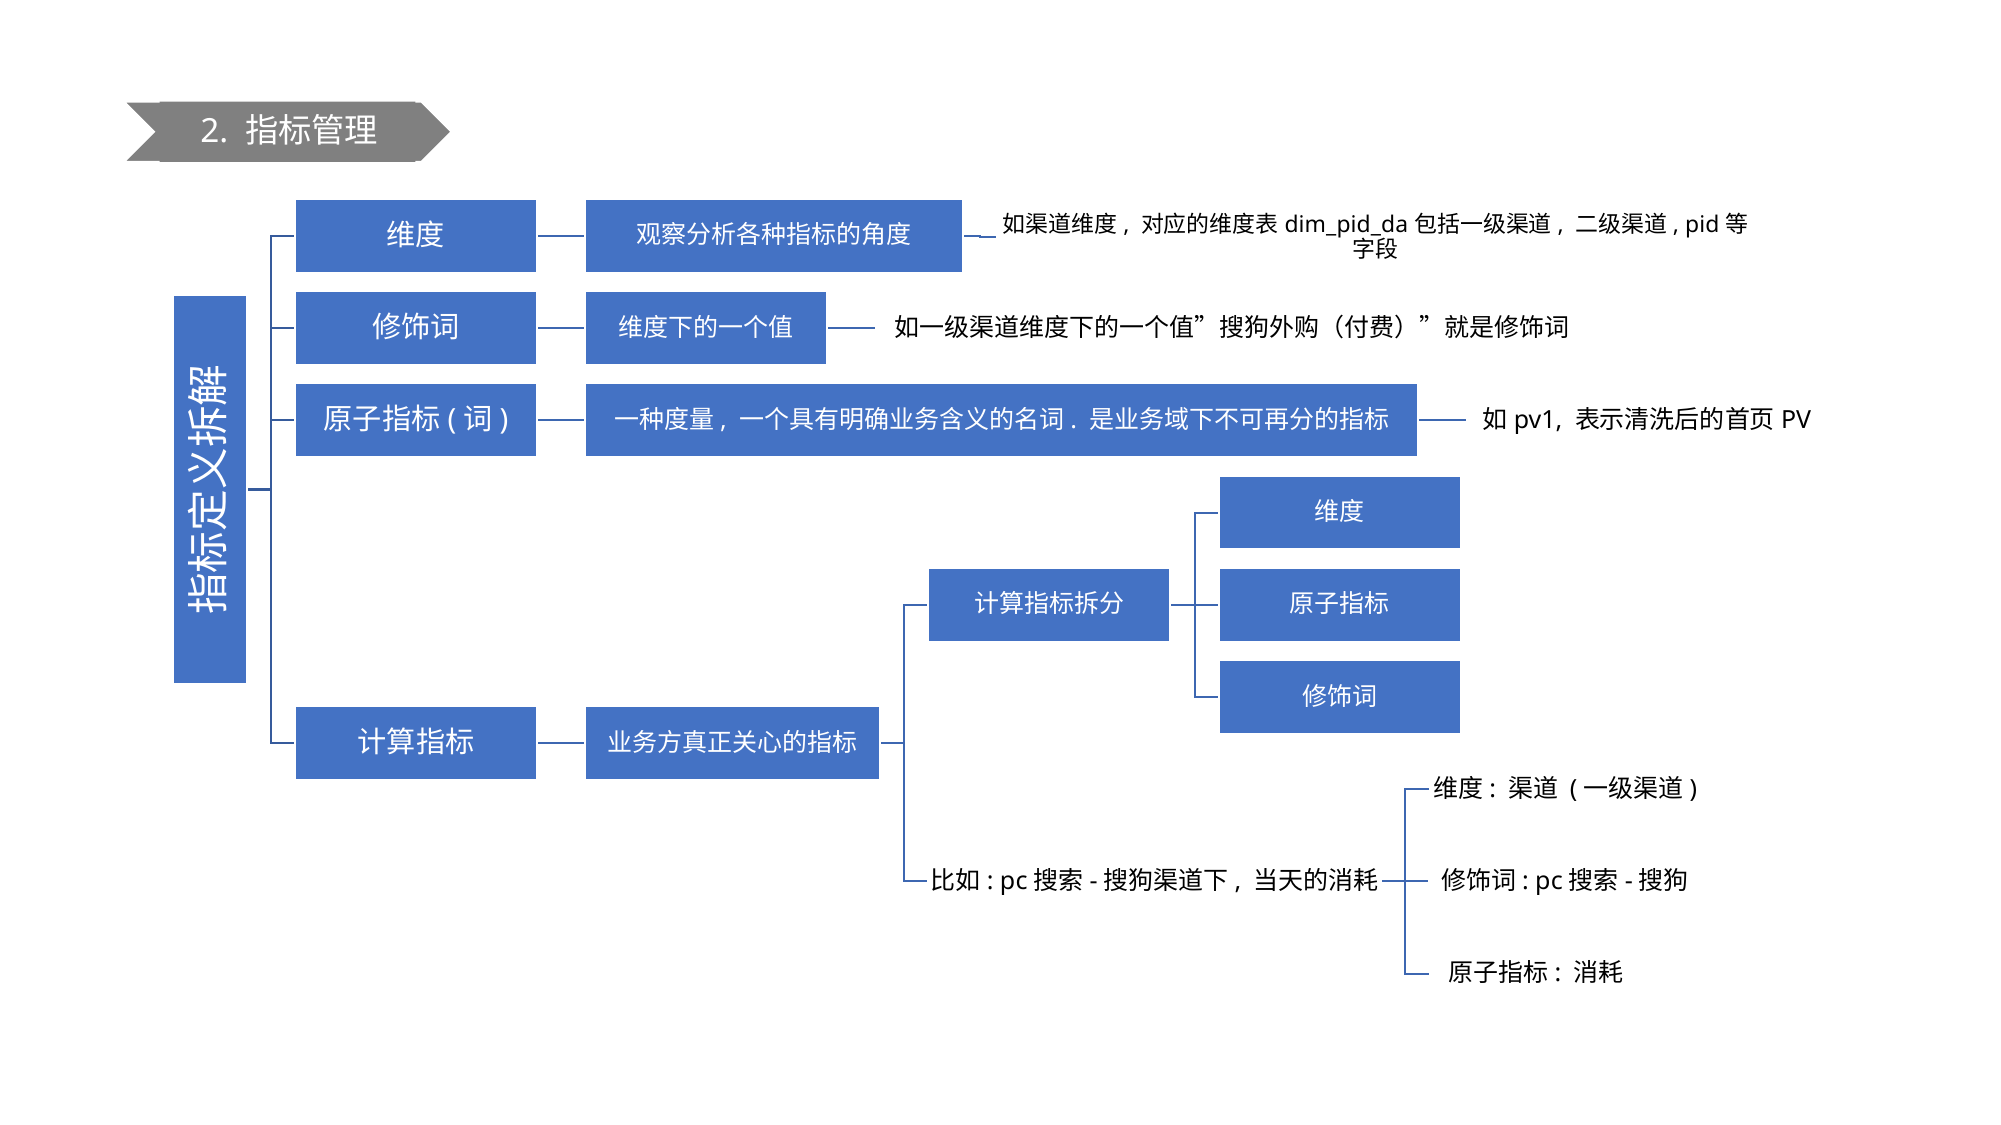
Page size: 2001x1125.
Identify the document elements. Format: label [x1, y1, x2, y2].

text_box [123, 101, 452, 162]
text_box [131, 198, 1869, 1012]
